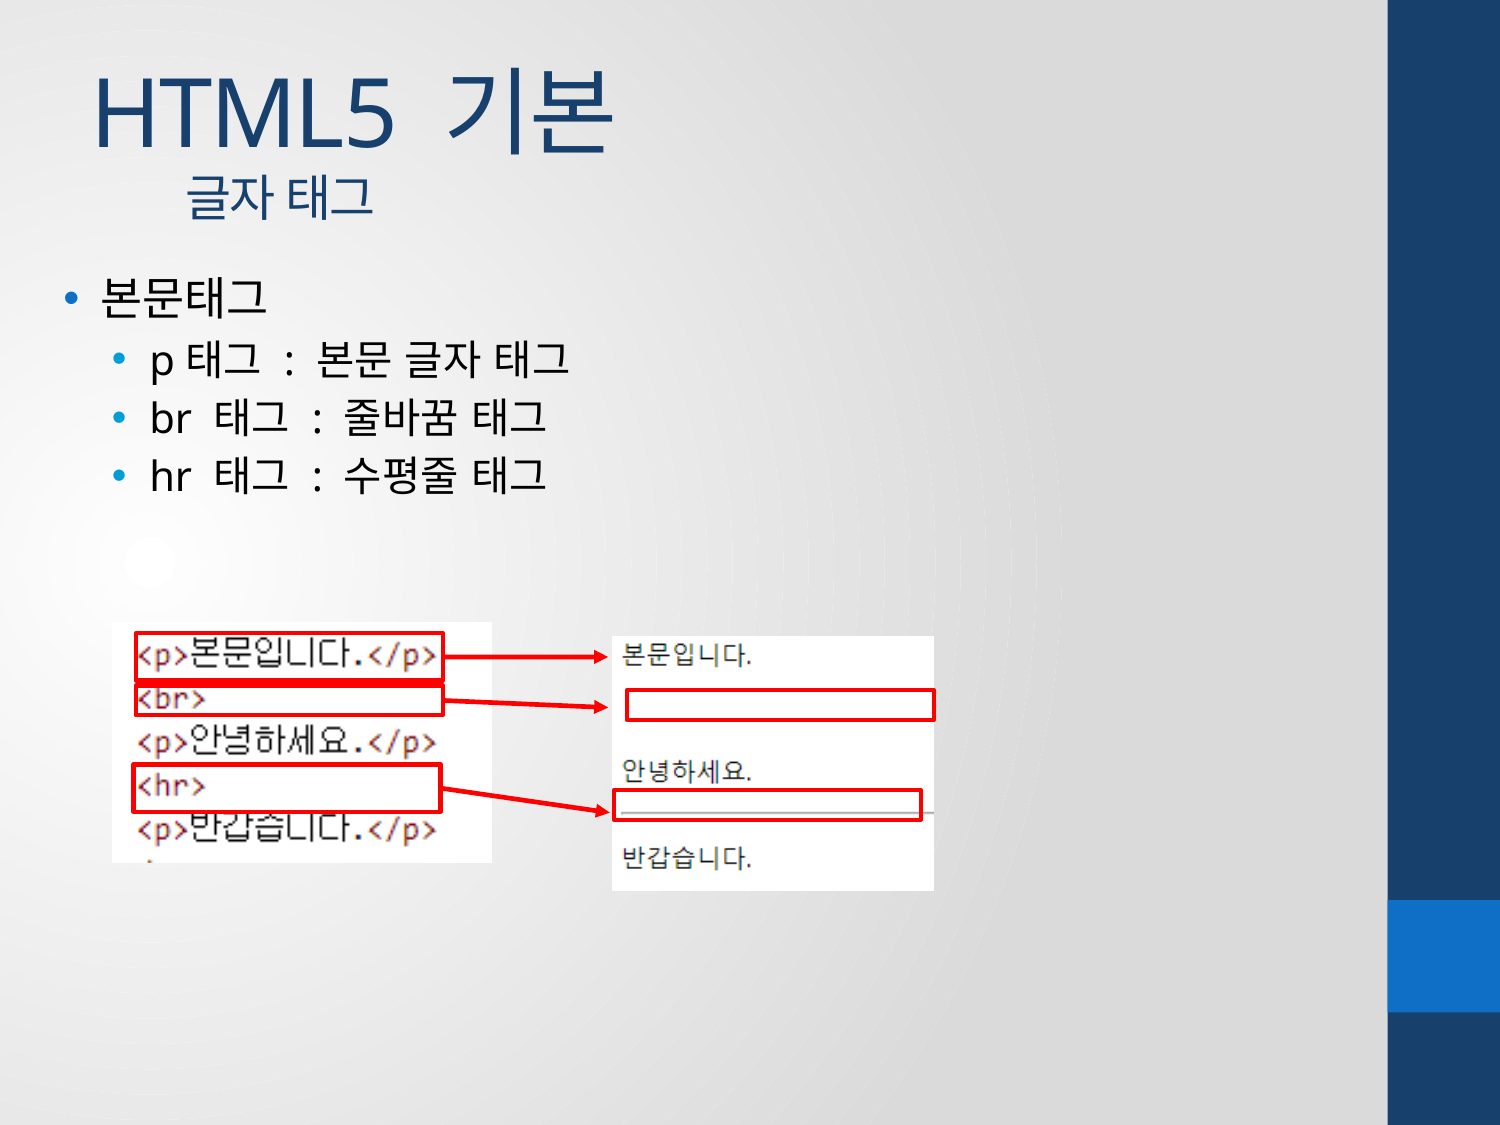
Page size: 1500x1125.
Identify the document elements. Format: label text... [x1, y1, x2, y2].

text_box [442, 699, 609, 709]
picture [611, 636, 935, 891]
picture [111, 621, 493, 863]
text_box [440, 787, 611, 814]
list 본문태그 p태그 : 본문 글자 태그 br 태그 : 줄바꿈 태그 hr 태그 : 수평줄 태그 [29, 262, 1425, 1050]
title HTML5 기본 글자 태그 [75, 45, 1325, 233]
